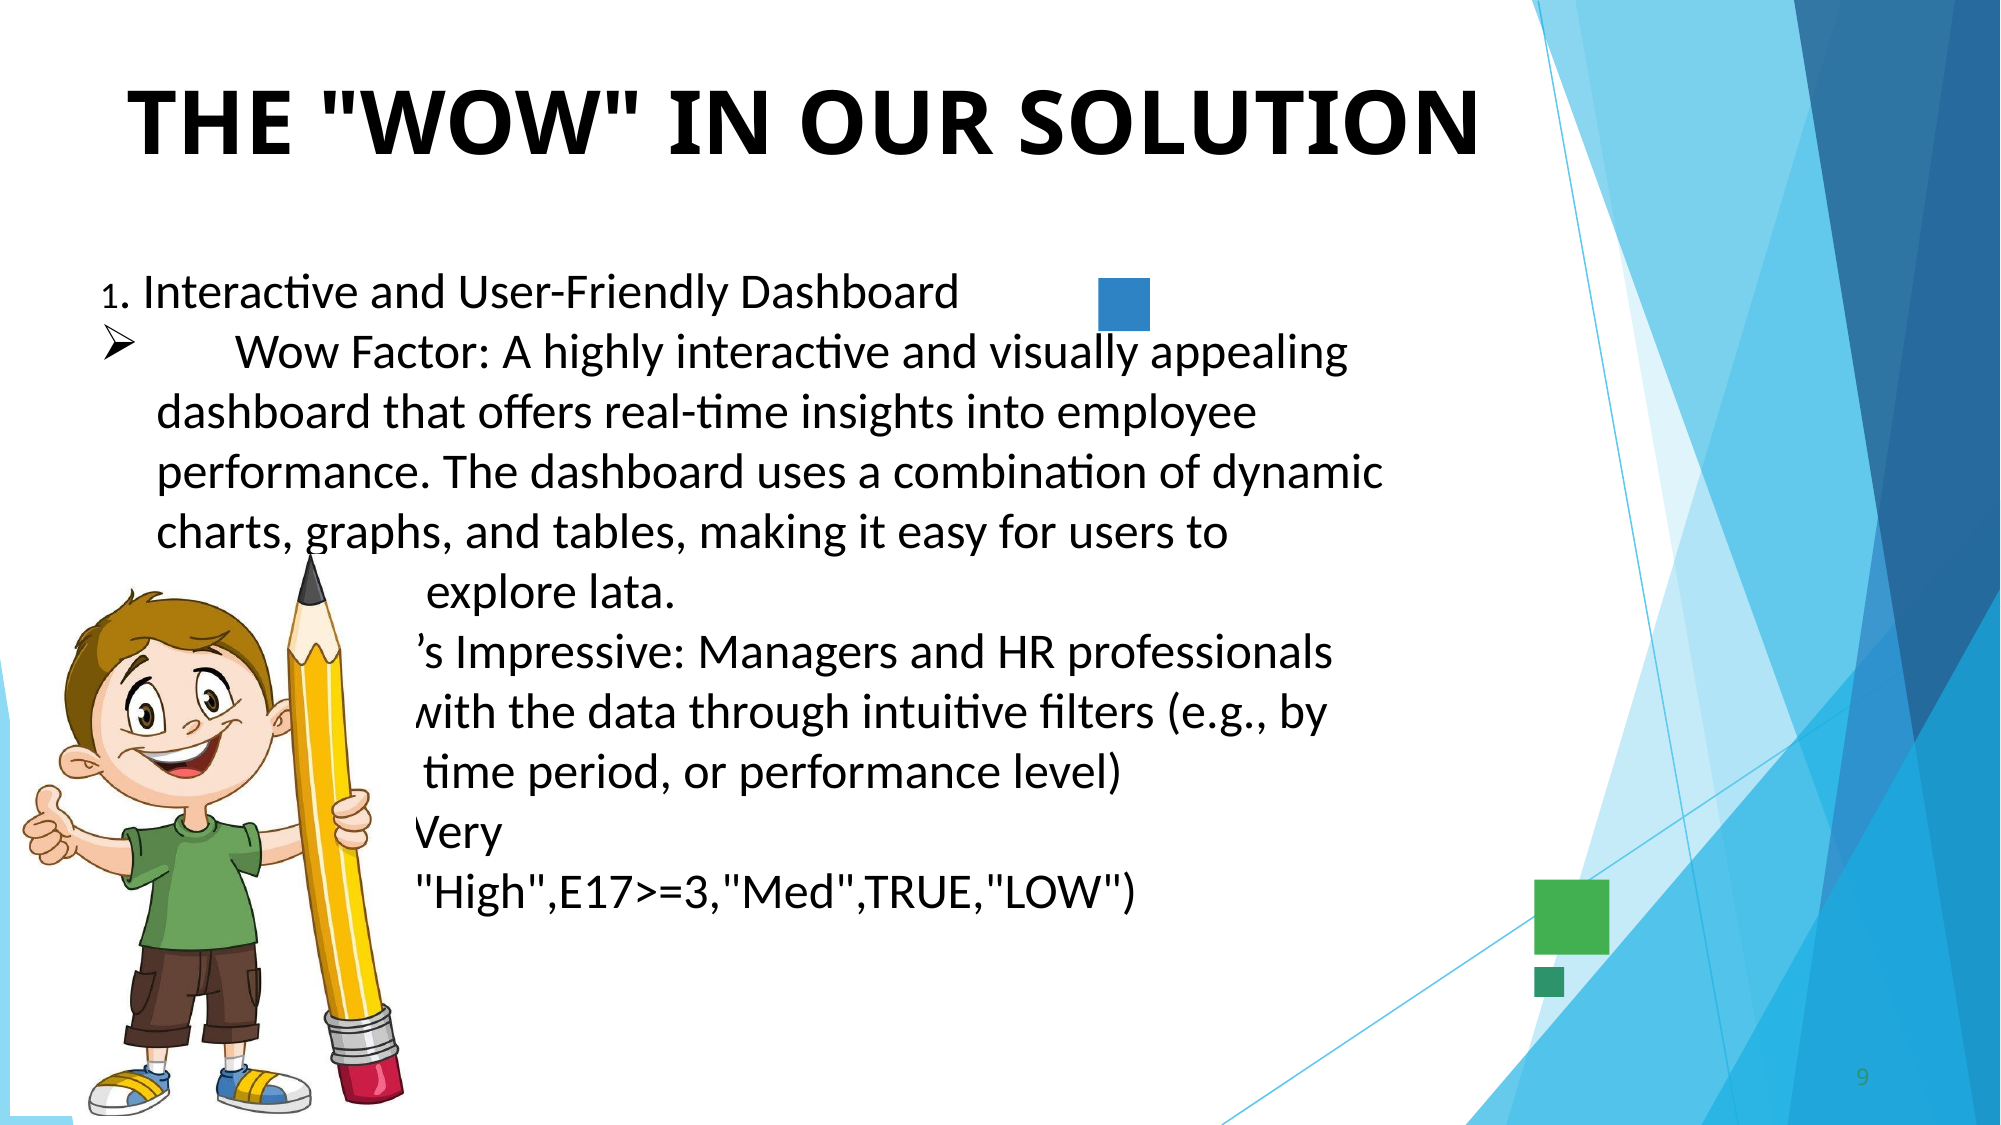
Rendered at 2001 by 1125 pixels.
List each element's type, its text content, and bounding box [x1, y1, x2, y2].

list 1. Interactive and User-Friendly Dashboard Wow Factor: A highly interactive and visually appealing dashboard that offers real-time insights into employee performance. The dashboard uses a combination of dynamic charts, graphs, and tables, making it easy for users to navigate and explore lata. Why It’s Impressive: Managers and HR professionals can interact with the data through intuitive filters (e.g., by department, time period, or performance level) =IFS(E4>=5,"Very high",E6>=4,"High",E17>=3,"Med",TRUE,"LOW") [99, 258, 1400, 1002]
text_box [1534, 967, 1565, 997]
text_box 9 [1849, 1061, 1888, 1095]
text_box [524, 274, 1535, 432]
title THE "WOW" IN OUR SOLUTION [123, 63, 1877, 254]
text_box [1534, 879, 1610, 955]
picture [10, 554, 416, 1116]
